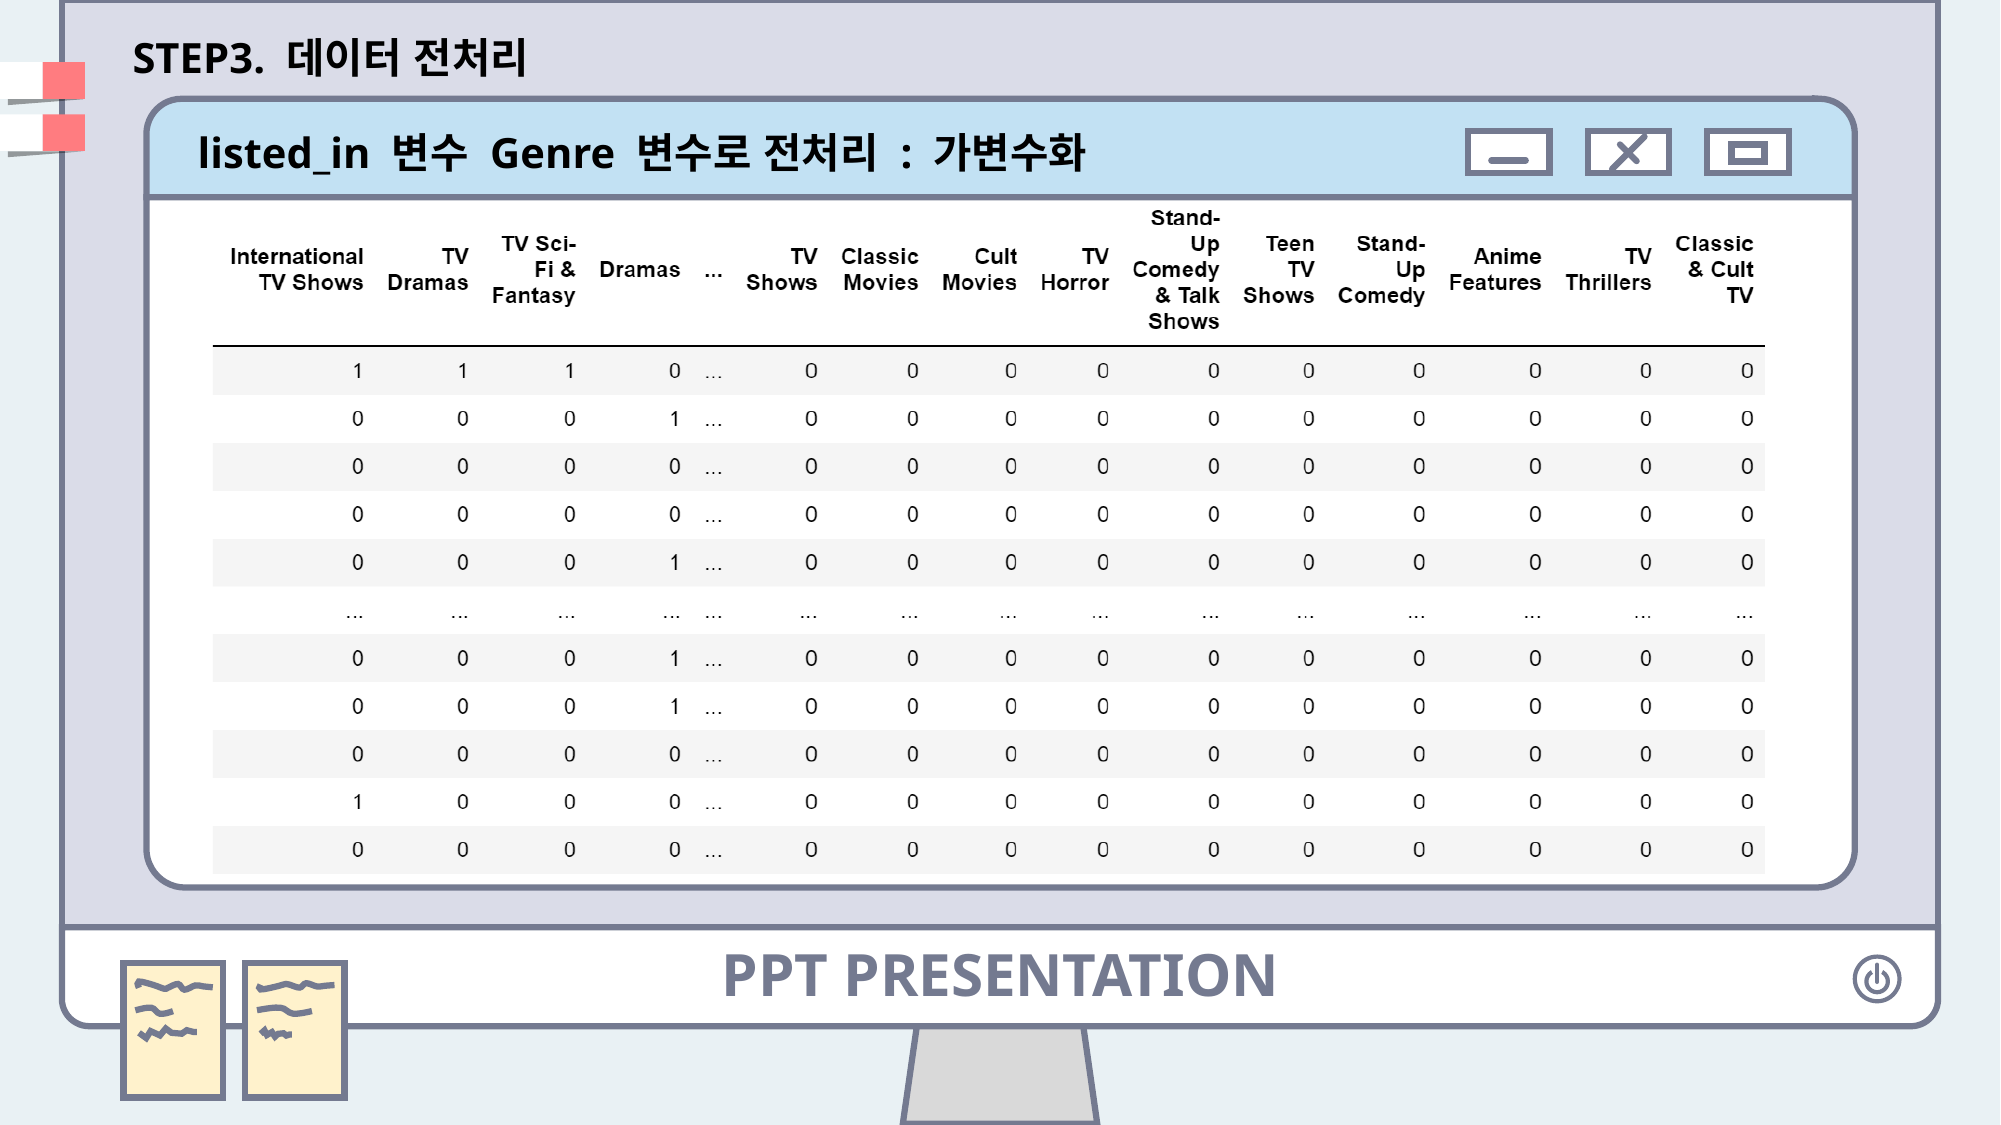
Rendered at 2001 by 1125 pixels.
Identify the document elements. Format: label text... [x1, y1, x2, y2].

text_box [0, 114, 85, 158]
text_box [245, 962, 345, 1098]
text_box [901, 1028, 1099, 1125]
text_box [61, 0, 1939, 926]
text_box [146, 98, 1855, 888]
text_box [1854, 956, 1900, 1002]
text_box PPT PRESENTATION [60, 926, 1940, 1028]
text_box STEP3. 데이터 전처리 [117, 24, 1304, 89]
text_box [123, 962, 223, 1098]
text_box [0, 62, 85, 106]
picture [212, 210, 1780, 875]
